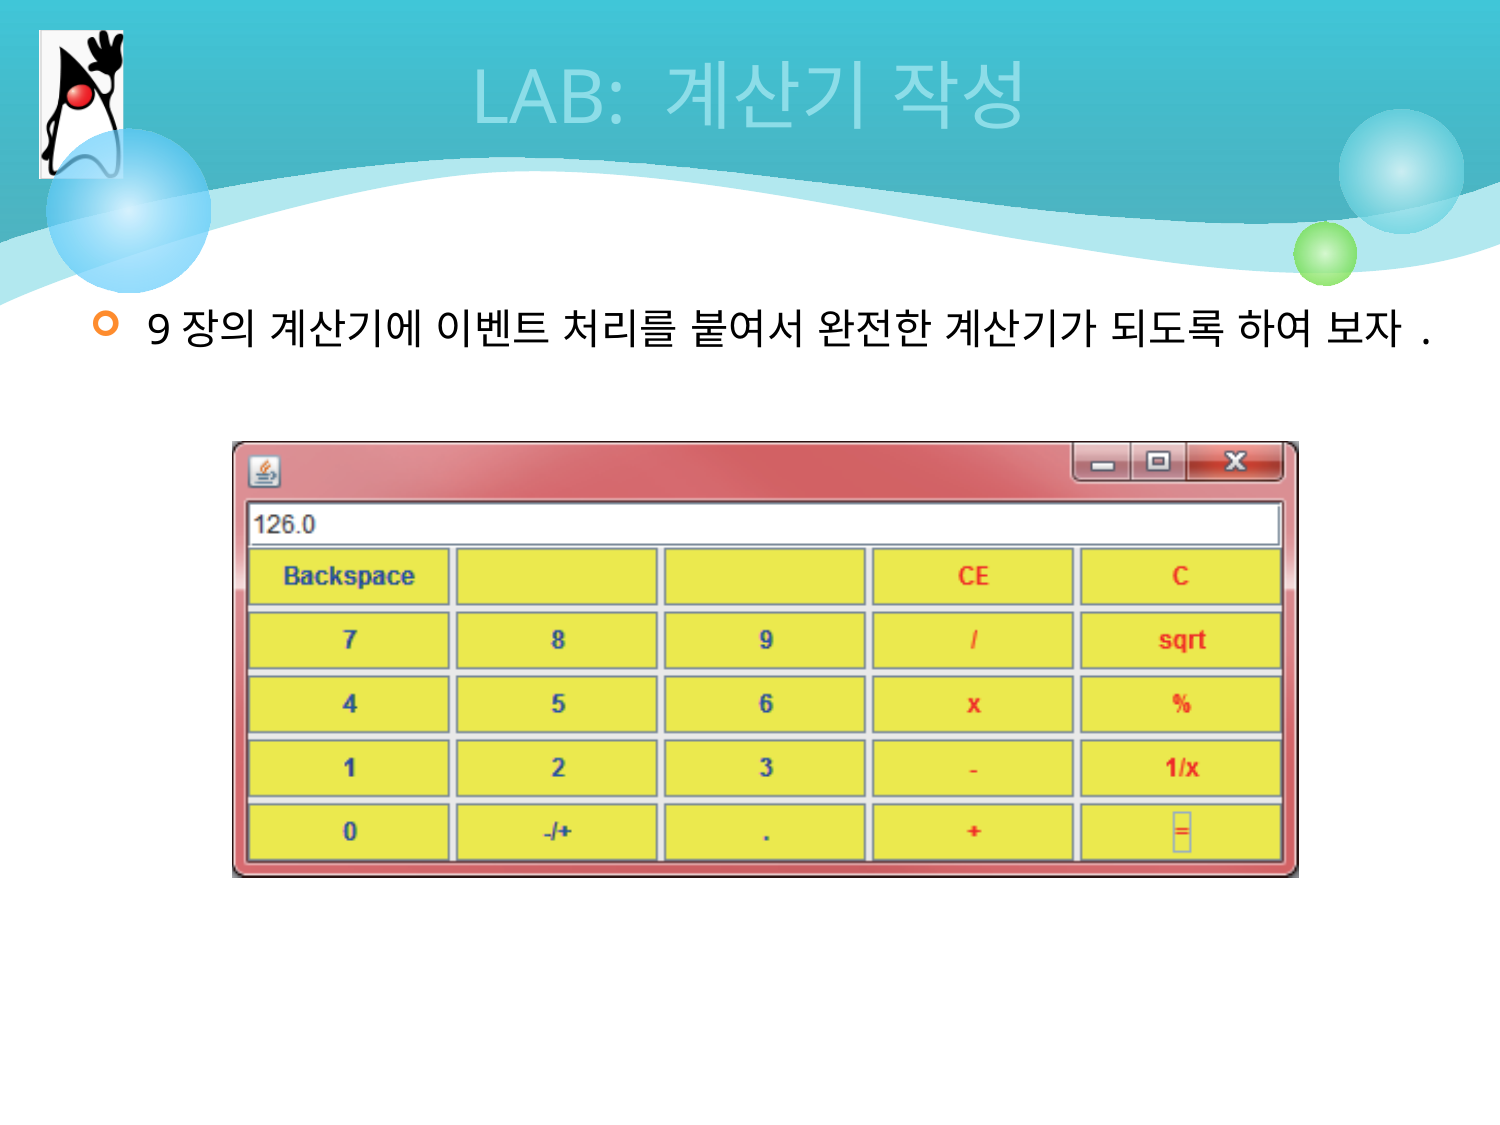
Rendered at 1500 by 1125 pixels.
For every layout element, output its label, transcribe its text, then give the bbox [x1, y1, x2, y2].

list 9장의 계산기에 이벤트 처리를 붙여서 완전한 계산기가 되도록 하여 보자. [75, 295, 1425, 1038]
picture [232, 440, 1300, 879]
title LAB: 계산기 작성 [75, 0, 1425, 188]
picture [39, 30, 75, 179]
